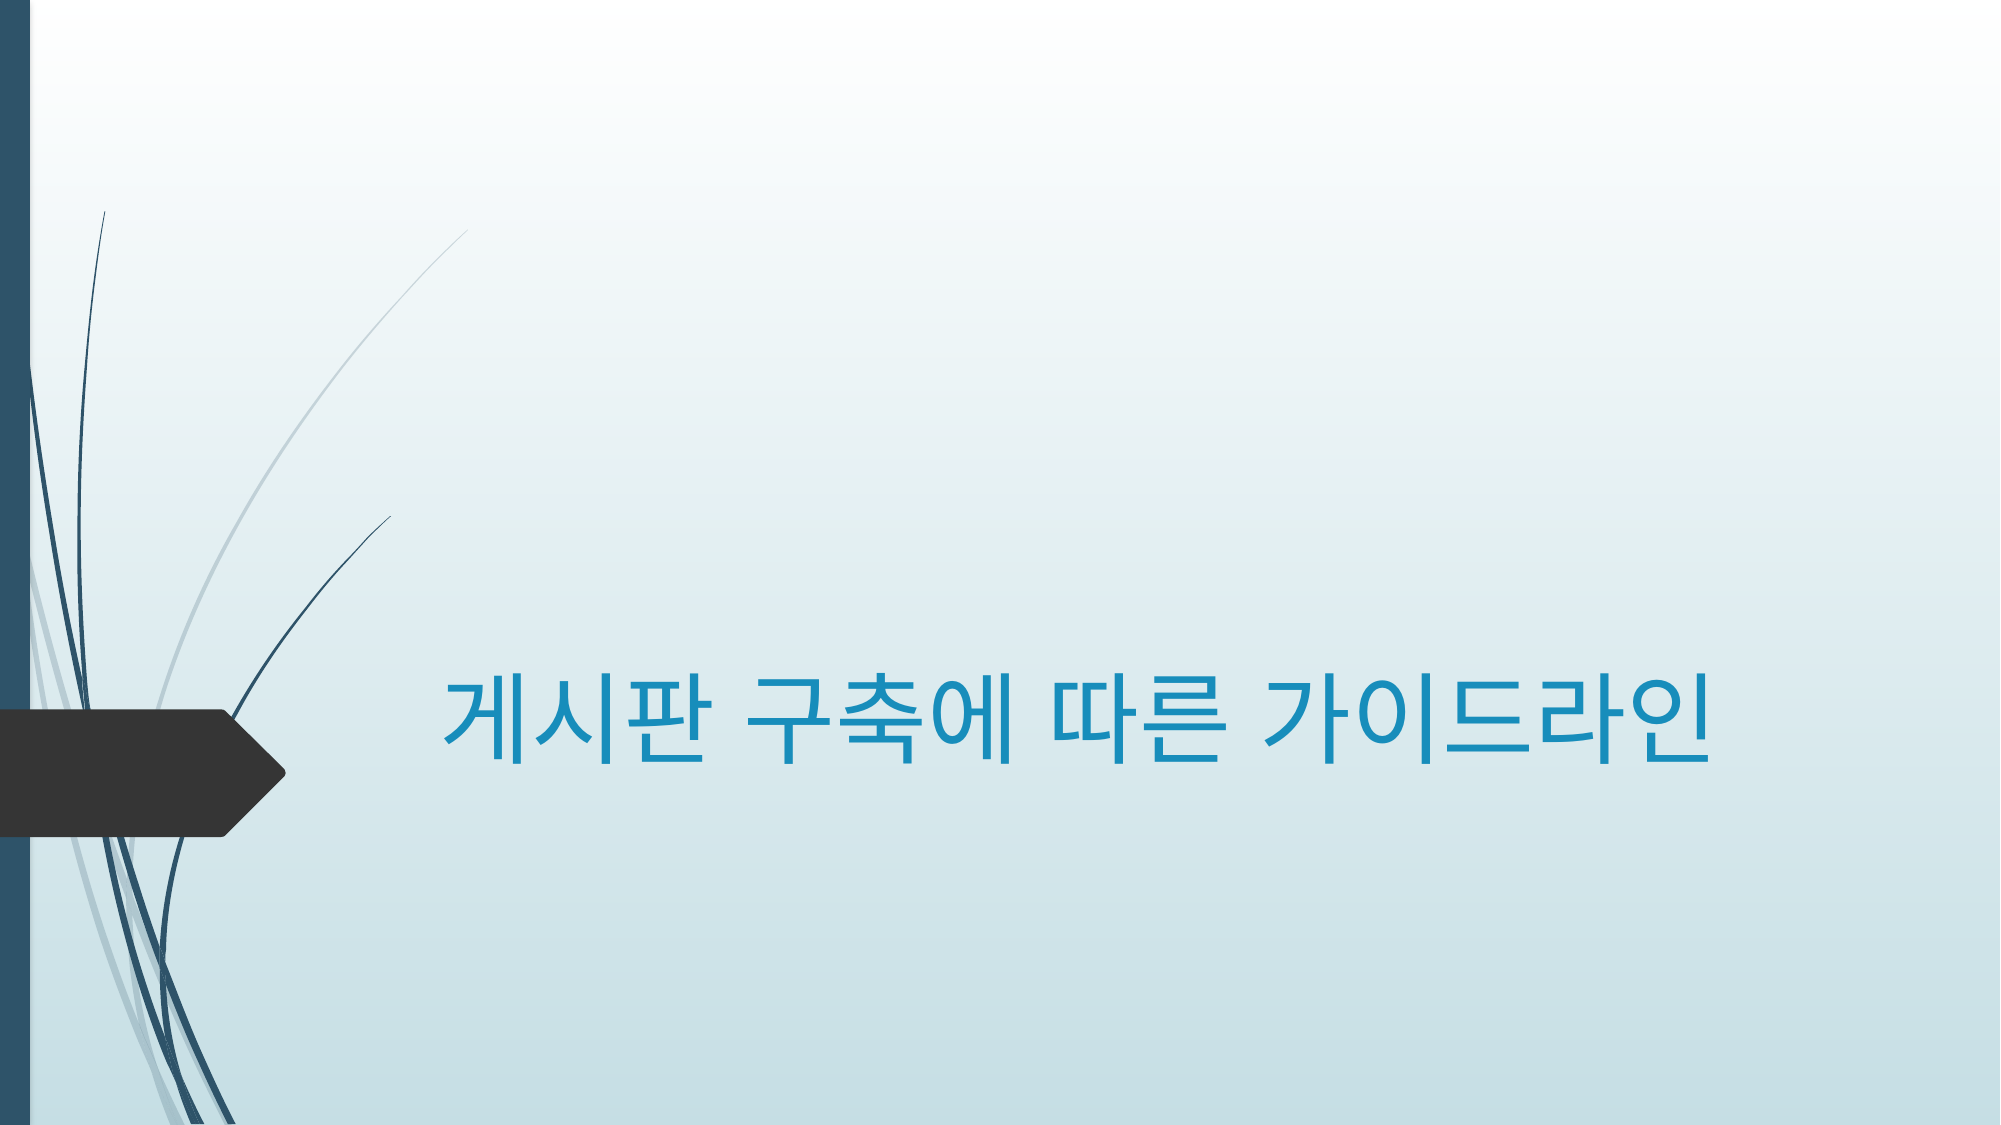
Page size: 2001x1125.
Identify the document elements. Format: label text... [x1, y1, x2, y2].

title 게시판 구축에 따른 가이드라인 [424, 412, 1888, 784]
